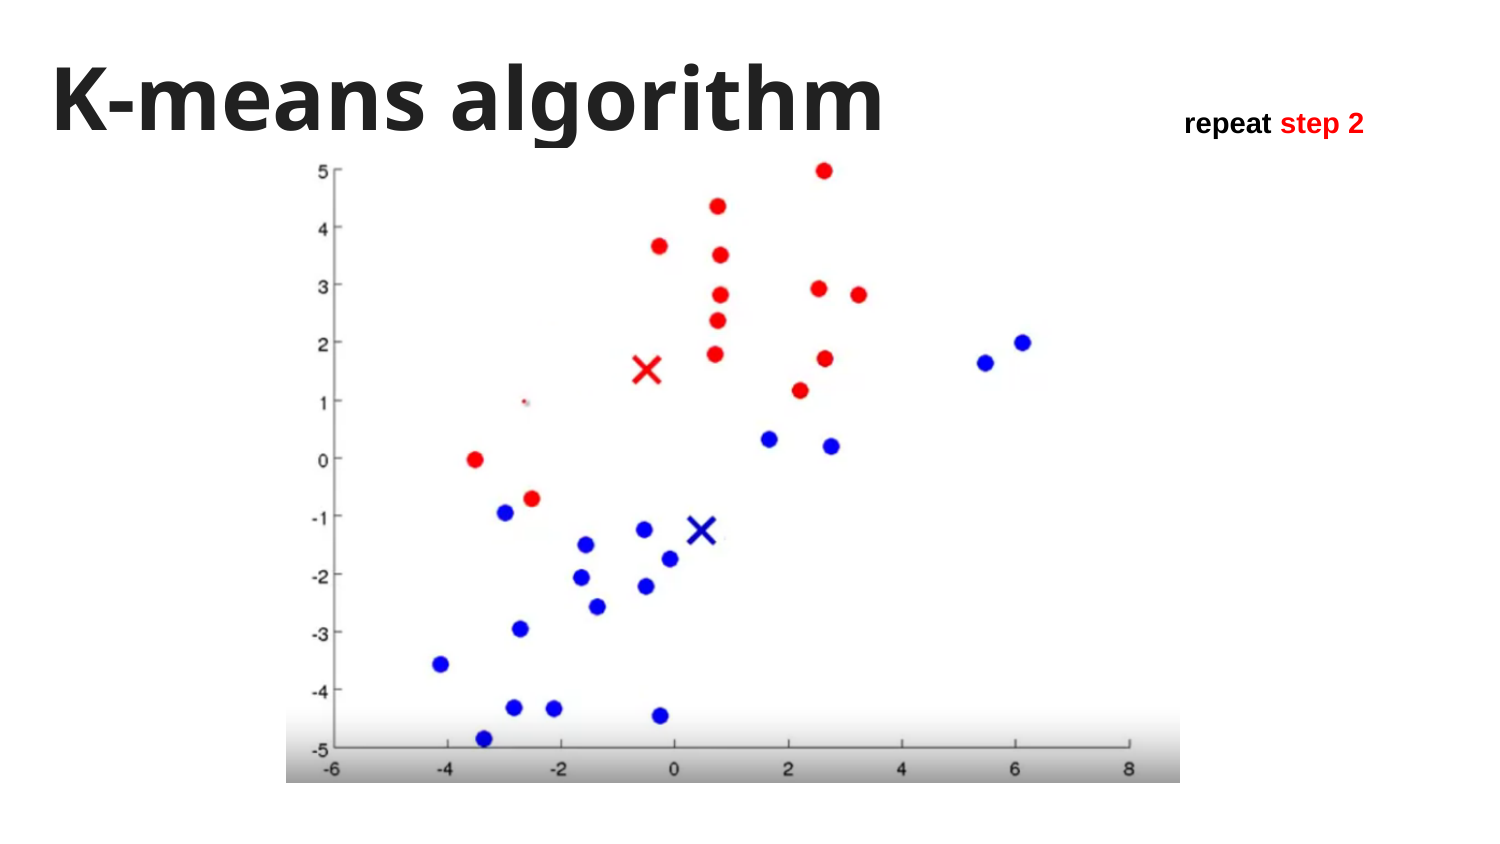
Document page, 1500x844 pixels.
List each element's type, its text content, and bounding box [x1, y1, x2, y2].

title K-means algorithm [34, 27, 1432, 160]
text_box repeat step 2 [1169, 89, 1490, 405]
picture [286, 147, 1180, 783]
